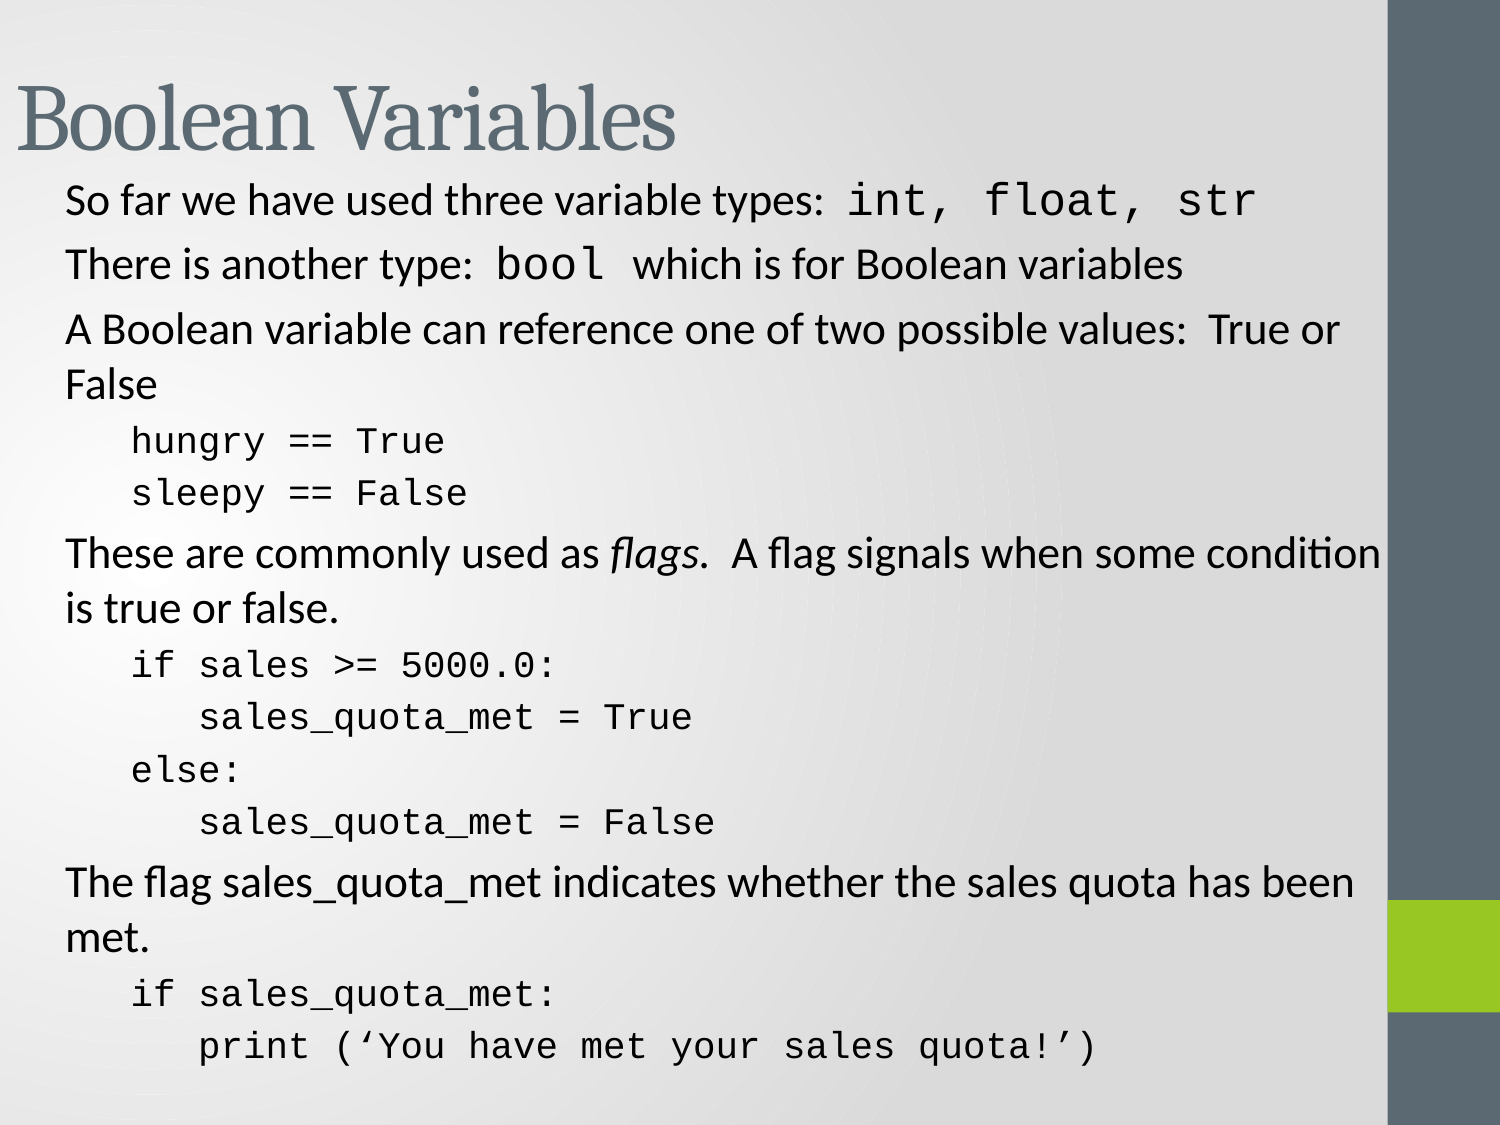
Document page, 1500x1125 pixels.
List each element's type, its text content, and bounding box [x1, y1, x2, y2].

list So far we have used three variable types: int, float, str There is another type: bool which is for Boolean variables A Boolean variable can reference one of two possible values: True or False hungry == True sleepy == False These are commonly used as flags. A flag signals when some condition is true or false. if sales >= 5000.0: sales_quota_met = True else: sales_quota_met = False The flag sales_quota_met indicates whether the sales quota has been met. if sales_quota_met: print (‘You have met your sales quota!’) [50, 162, 1400, 843]
title Boolean Variables [0, 37, 1350, 188]
